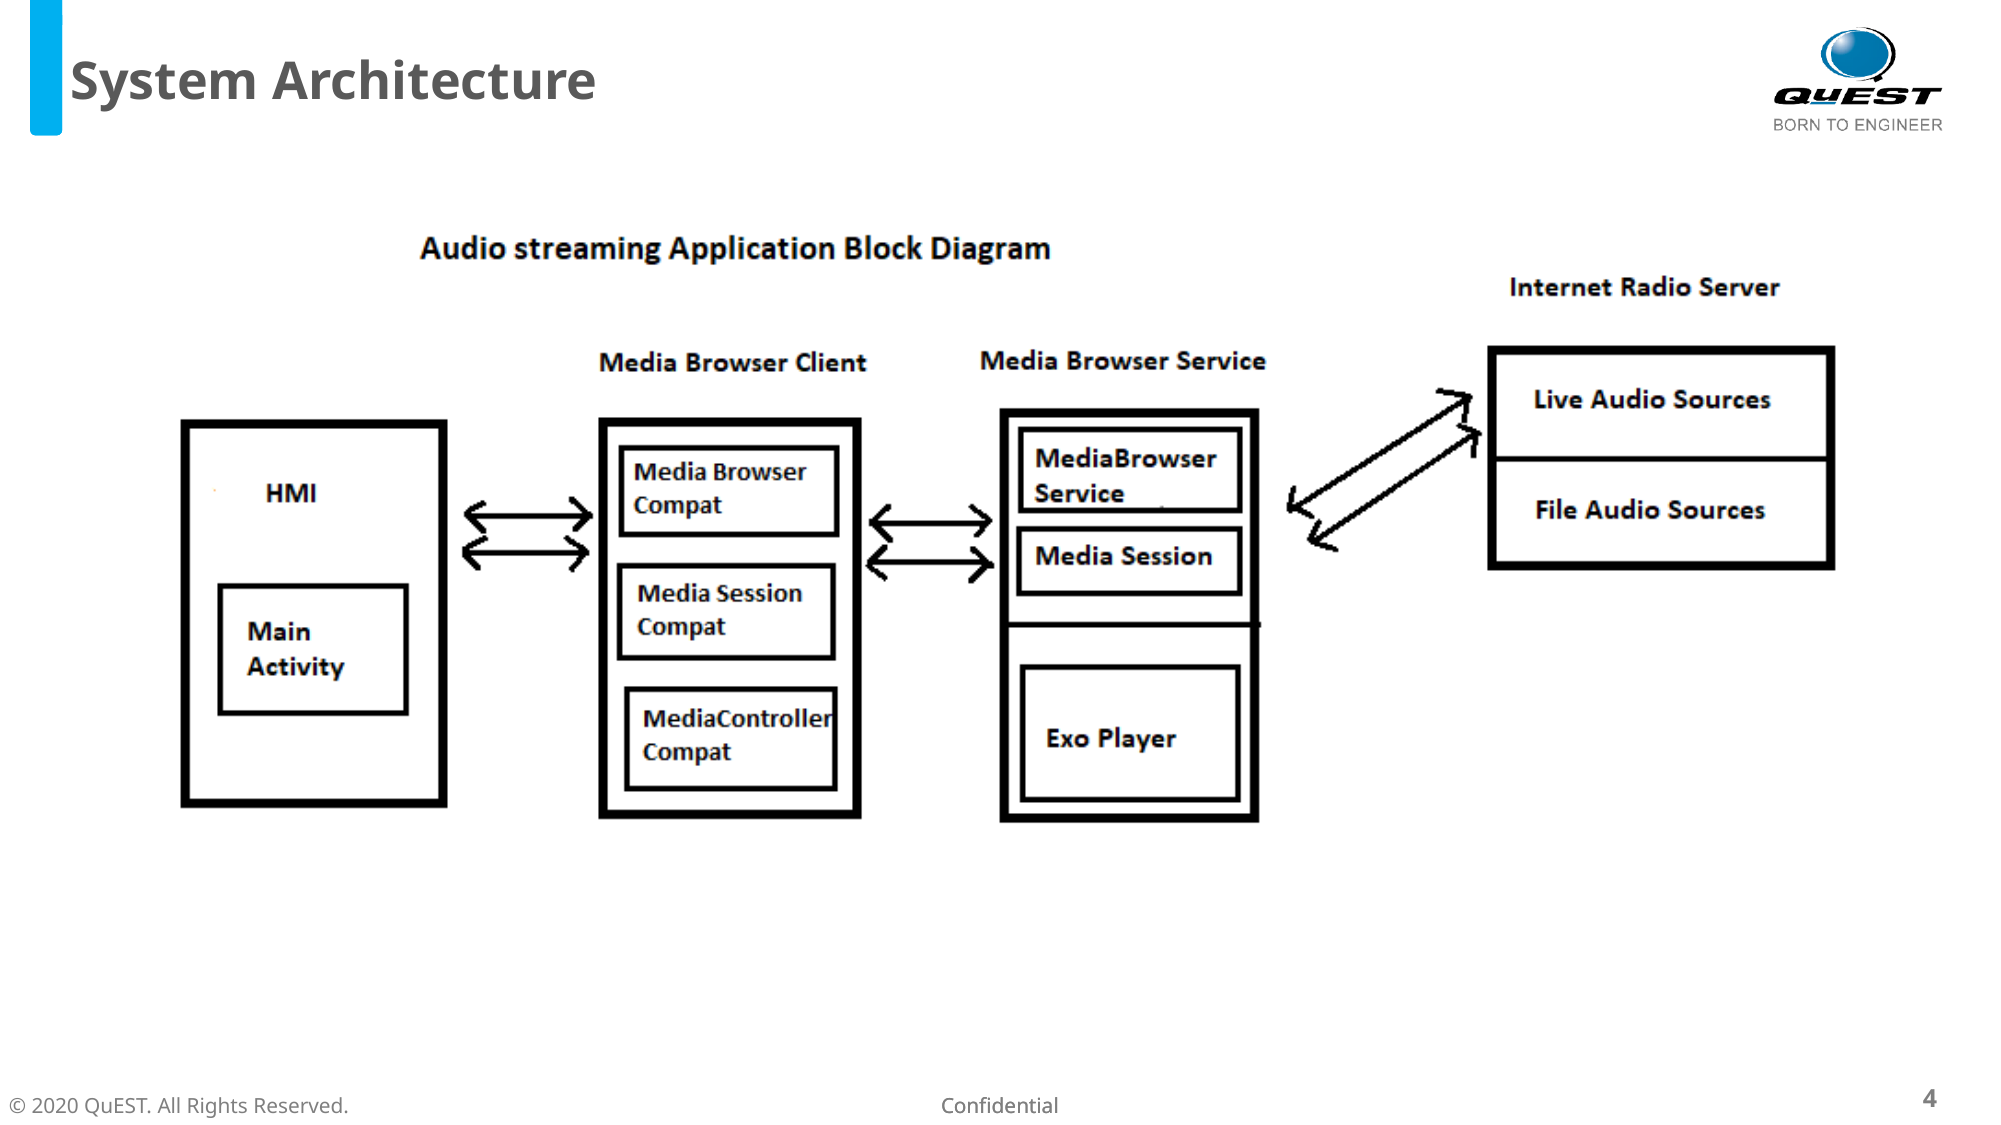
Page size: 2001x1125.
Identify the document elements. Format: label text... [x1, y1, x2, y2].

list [78, 184, 1878, 941]
title System Architecture [55, 19, 1781, 139]
picture [1757, 10, 1959, 147]
